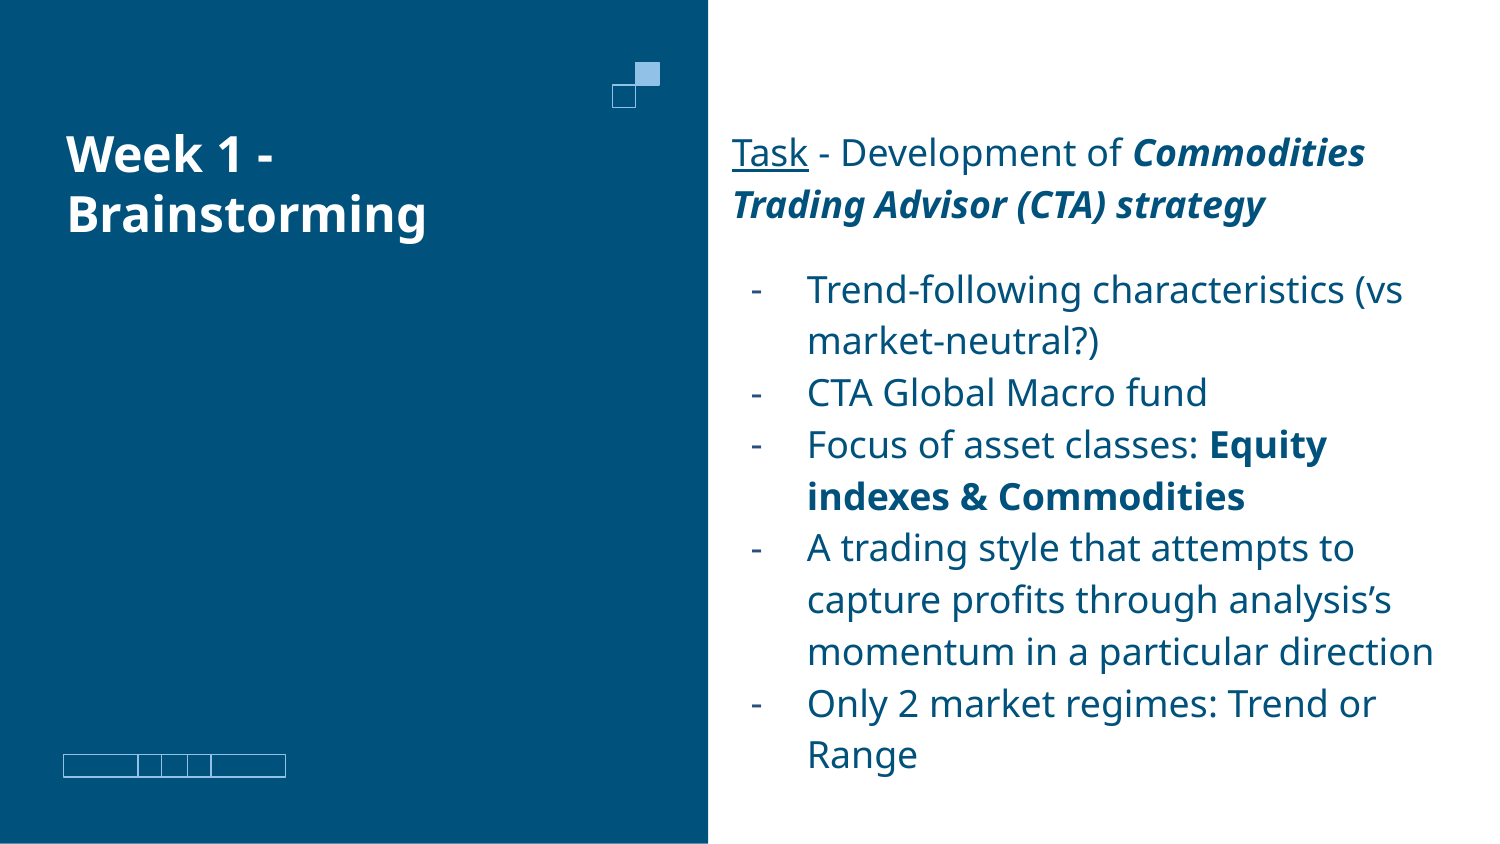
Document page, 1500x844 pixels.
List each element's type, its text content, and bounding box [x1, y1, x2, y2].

title Week 1 - Brainstorming [51, 107, 660, 655]
list Task - Development of Commodities Trading Advisor (CTA) strategy Trend-following characteristics (vs market-neutral?) CTA Global Macro fund Focus of asset classes: Equity indexes & Commodities A trading style that attempts to capture profits through analysis’s momentum in a particular direction Only 2 market regimes: Trend or Range [716, 107, 1489, 791]
